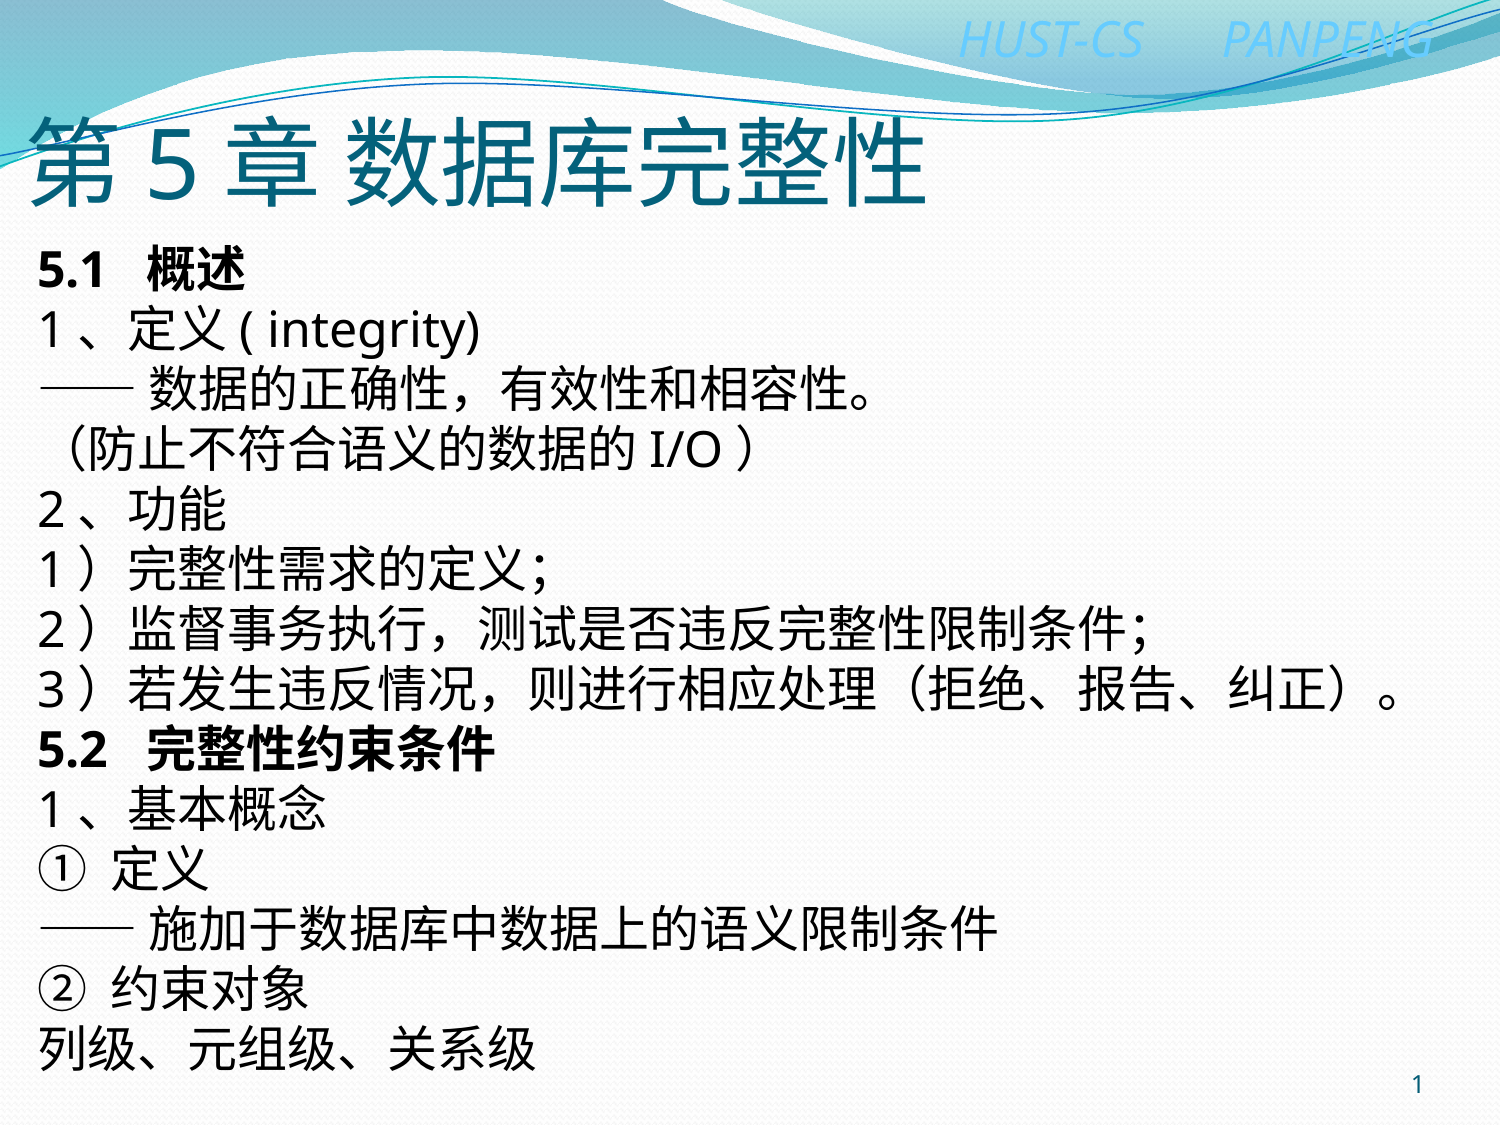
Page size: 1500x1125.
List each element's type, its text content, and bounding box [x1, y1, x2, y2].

slide_number 1 [1299, 1042, 1425, 1103]
text_box 5.1 概述 1、定义( integrity) ——数据的正确性，有效性和相容性。 （防止不符合语义的数据的I/O） 2、功能 1）完整性需求的定义； 2）监督事务执行，测试是否违反完整性限制条件； 3）若发生违反情况，则进行相应处理（拒绝、报告、纠正）。 5.2 完整性约束条件 1、基本概念 ① 定义 ——施加于数据库中数据上的语义限制条件 ② 约束对象 列级、元组级、关系级 [22, 230, 1463, 1085]
title 第5章 数据库完整性 [24, 93, 1365, 220]
